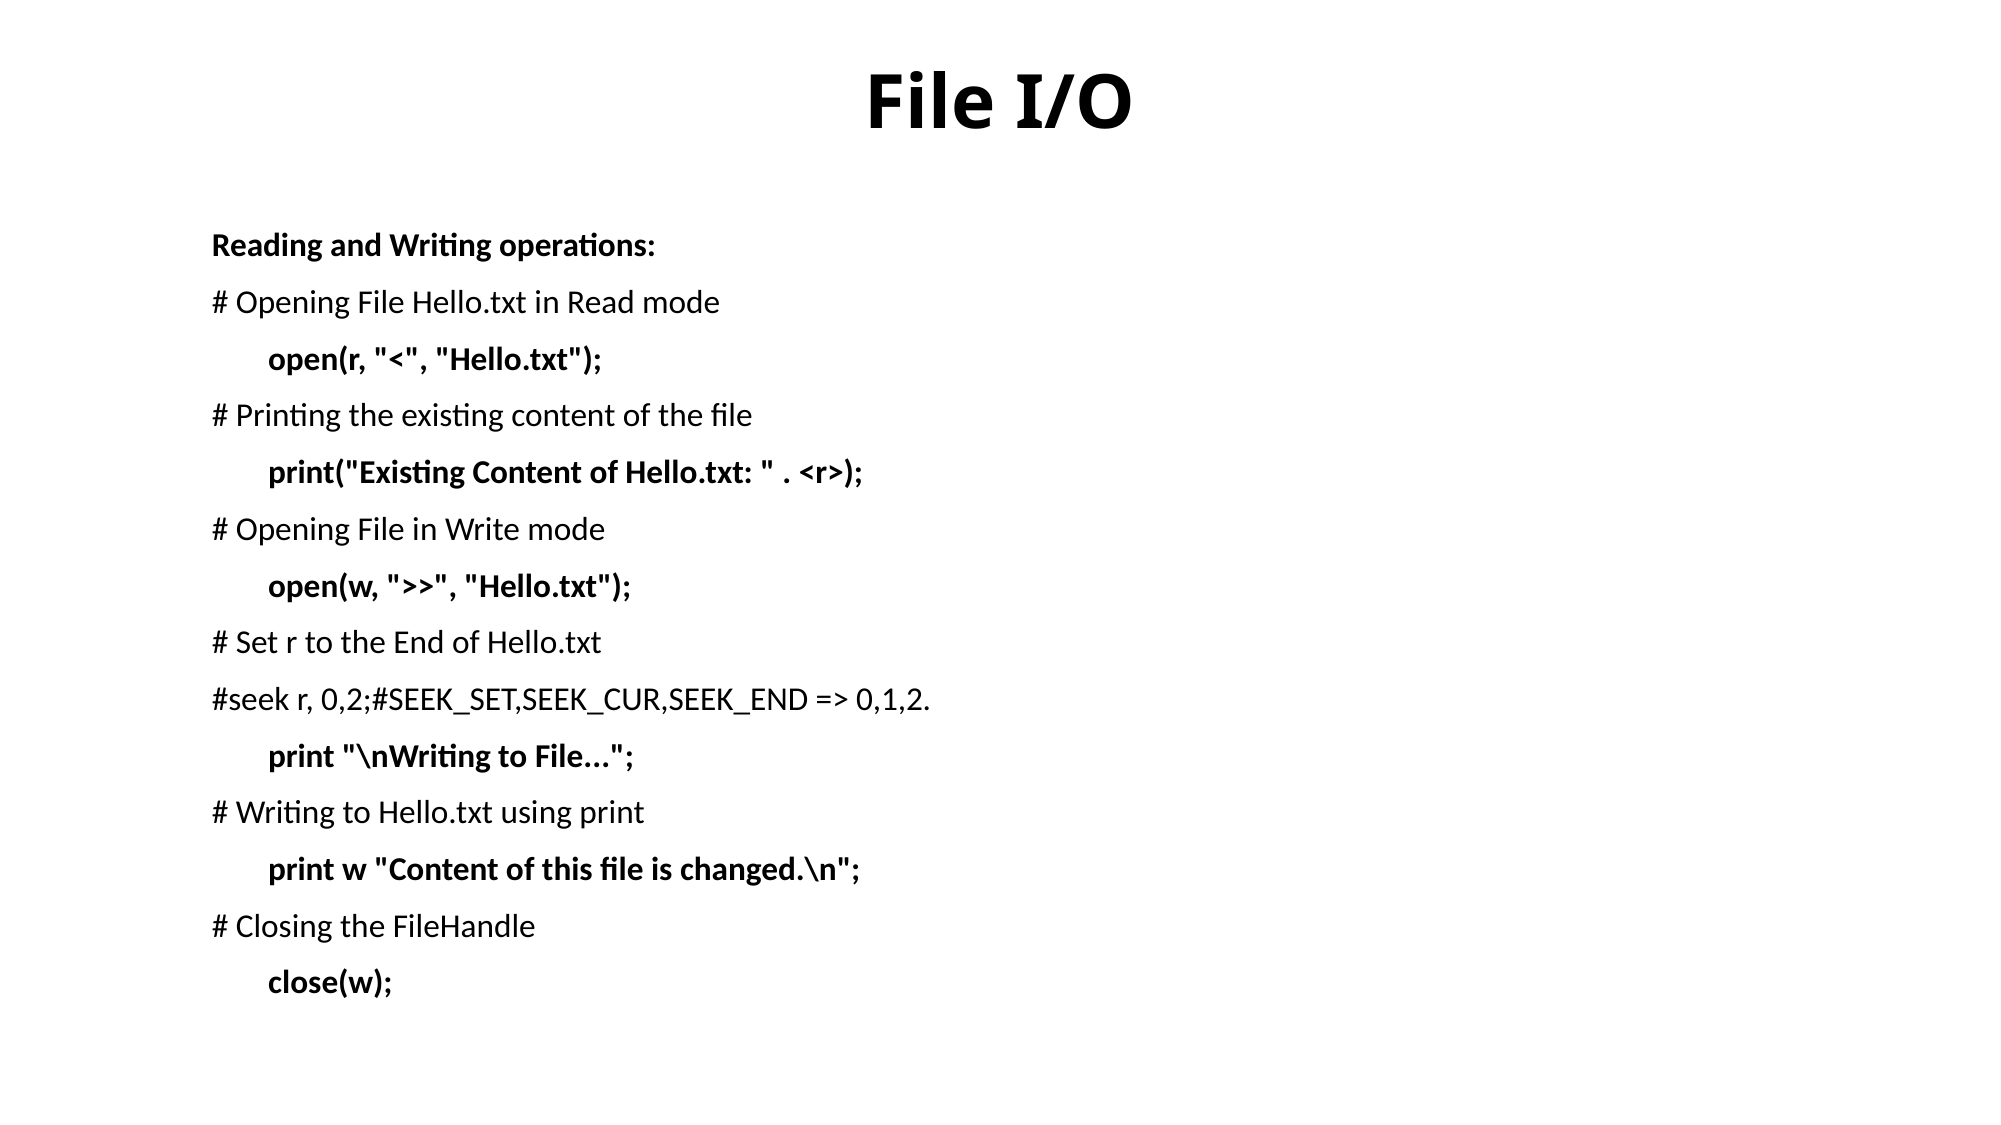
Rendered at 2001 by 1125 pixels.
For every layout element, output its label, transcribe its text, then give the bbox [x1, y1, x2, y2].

subtitle Reading and Writing operations: # Opening File Hello.txt in Read mode open(r, "<", "Hello.txt"); # Printing the existing content of the file print("Existing Content of Hello.txt: " . <r>); # Opening File in Write mode open(w, ">>", "Hello.txt"); # Set r to the End of Hello.txt #seek r, 0,2;#SEEK_SET,SEEK_CUR,SEEK_END => 0,1,2. print "\nWriting to File..."; # Writing to Hello.txt using print print w "Content of this file is changed.\n"; # Closing the FileHandle close(w); [196, 164, 1804, 1043]
title File I/O [196, 46, 1804, 153]
